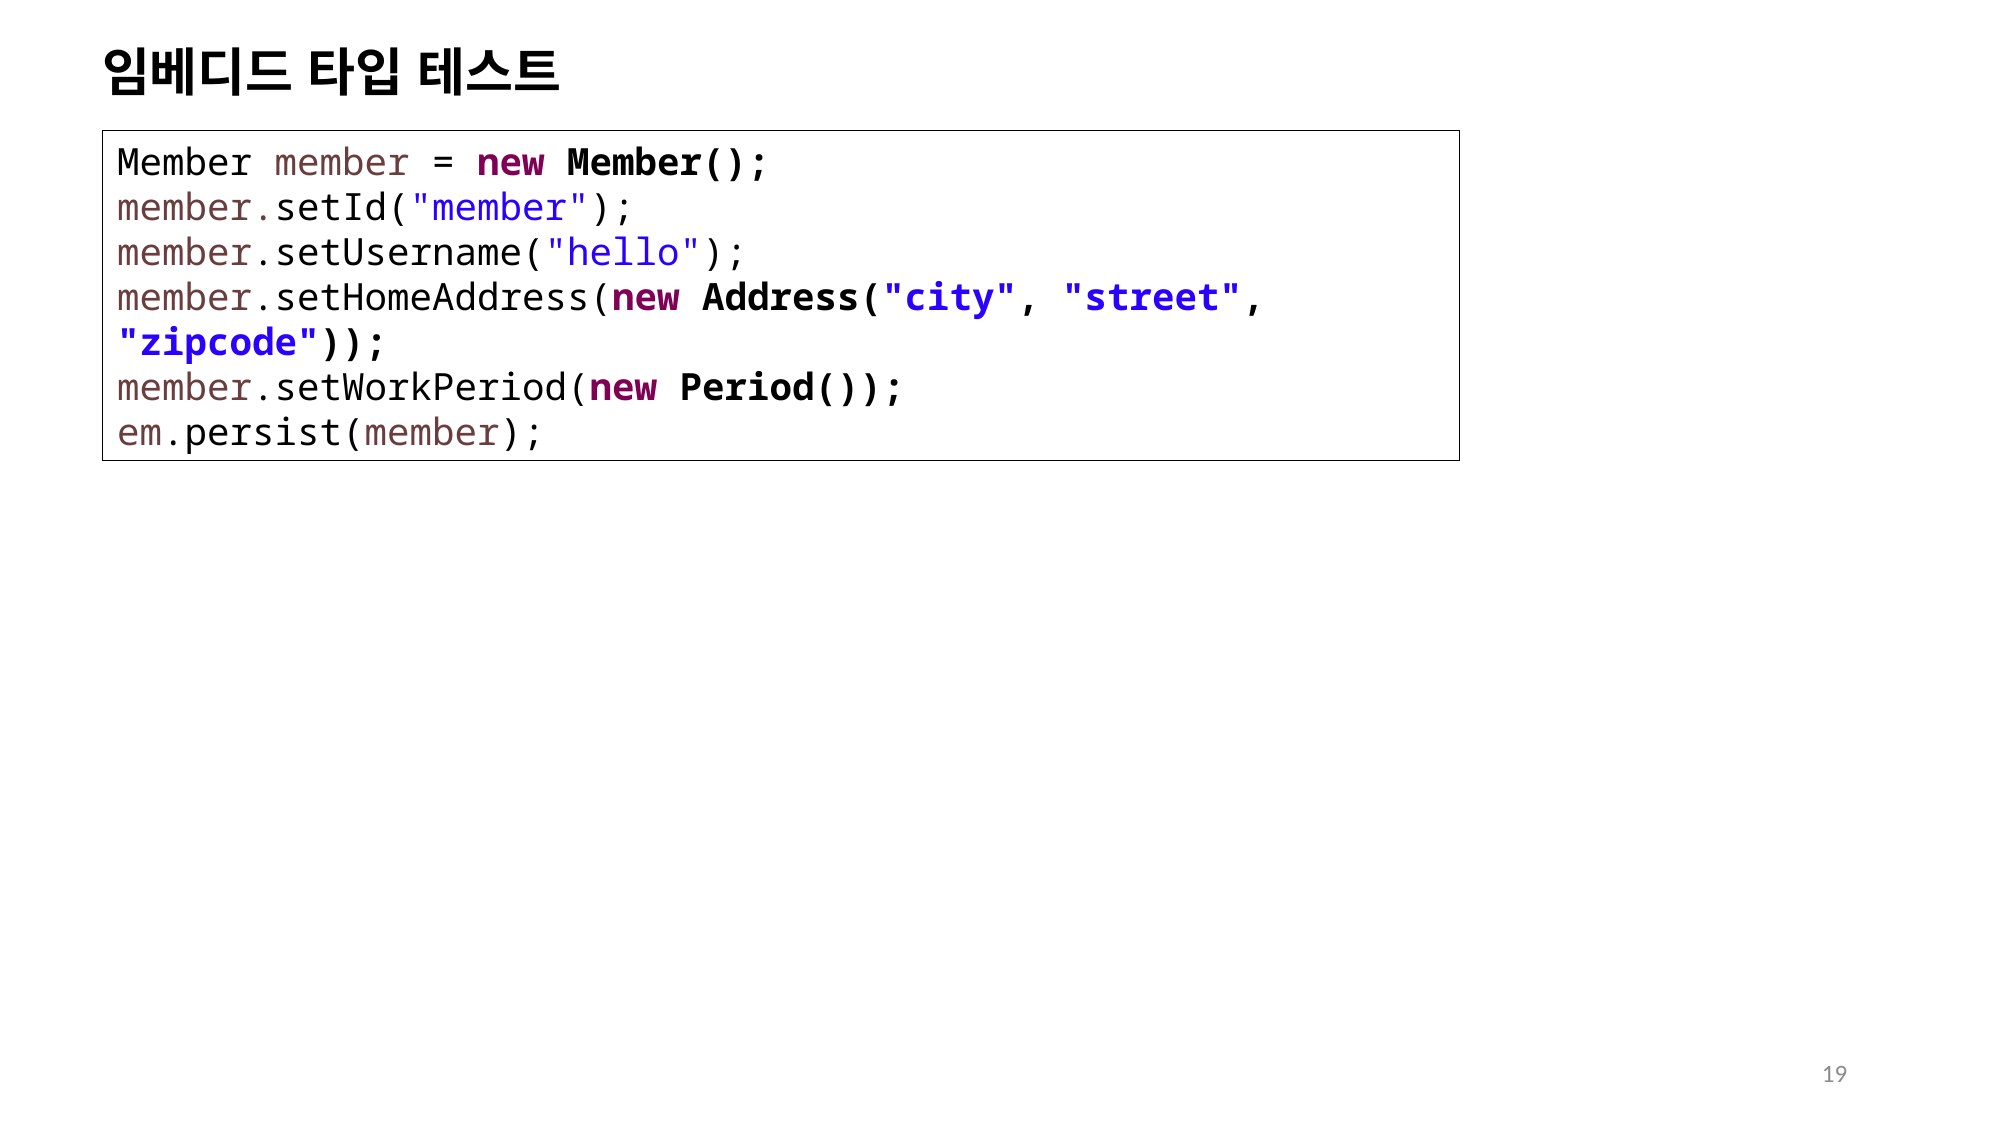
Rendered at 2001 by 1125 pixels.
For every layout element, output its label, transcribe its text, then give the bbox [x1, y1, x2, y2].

text_box Member member = new Member(); member.setId("member"); member.setUsername("hello"); member.setHomeAddress(new Address("city", "street", "zipcode")); member.setWorkPeriod(new Period()); em.persist(member); [102, 130, 1460, 461]
slide_number 19 [1412, 1042, 1863, 1103]
title 임베디드 타입 테스트 [87, 26, 1812, 83]
